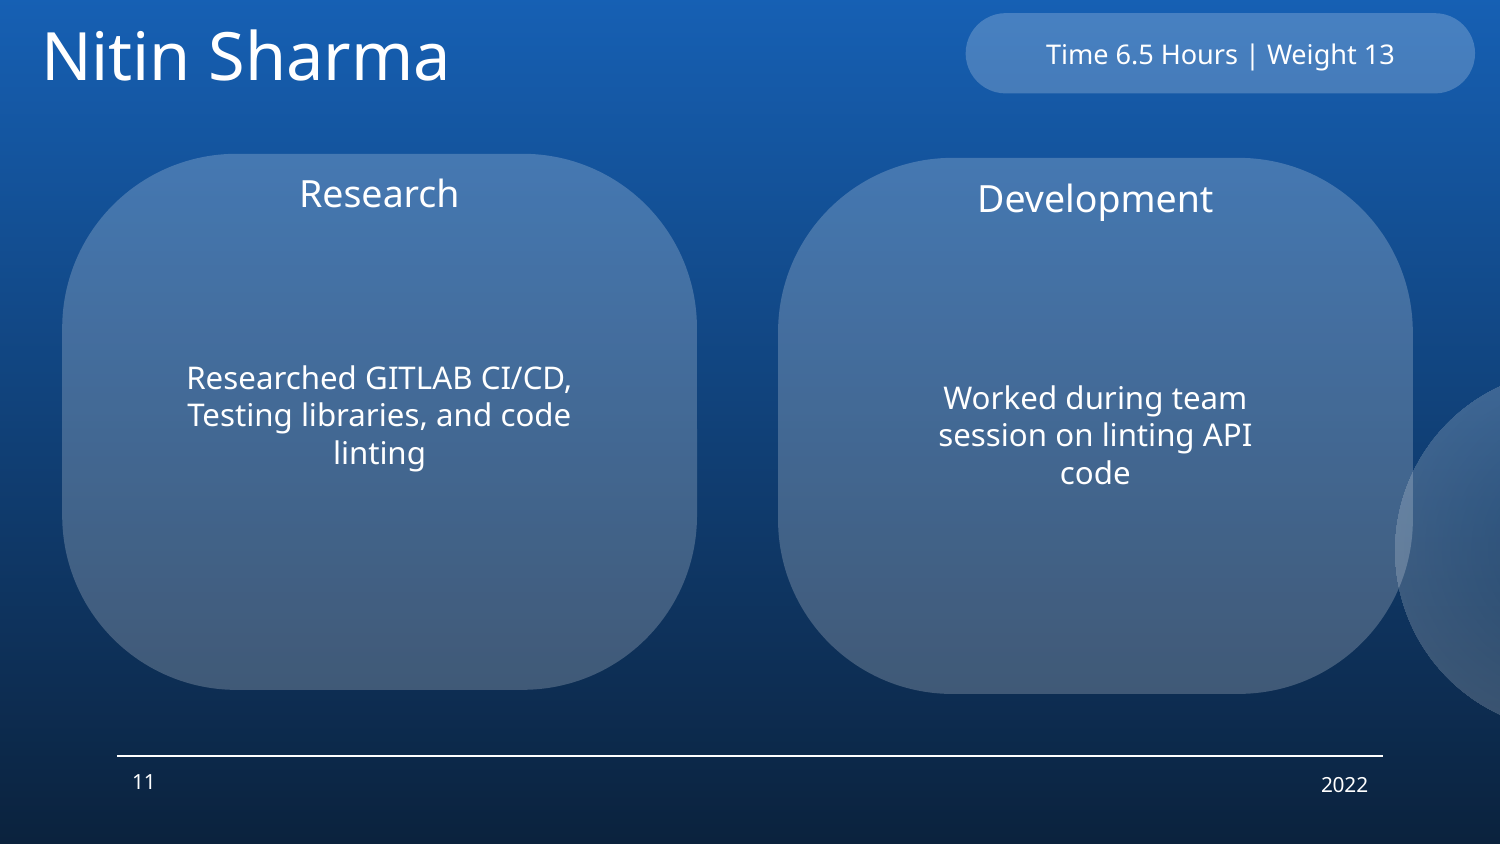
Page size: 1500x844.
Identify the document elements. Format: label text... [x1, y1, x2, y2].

text_box [62, 170, 698, 690]
text_box [965, 13, 1476, 94]
title Research [162, 153, 597, 232]
text_box [778, 174, 1413, 694]
title Nitin Sharma [26, 11, 1293, 96]
subtitle 2022 [1202, 758, 1383, 809]
slide_number ‹#› [116, 757, 192, 808]
subtitle Researched GITLAB CI/CD, Testing libraries, and code linting [169, 343, 590, 501]
title Development [878, 157, 1313, 237]
subtitle Worked during team session on linting API code [894, 362, 1297, 501]
subtitle Time 6.5 Hours | Weight 13 [976, 26, 1465, 81]
